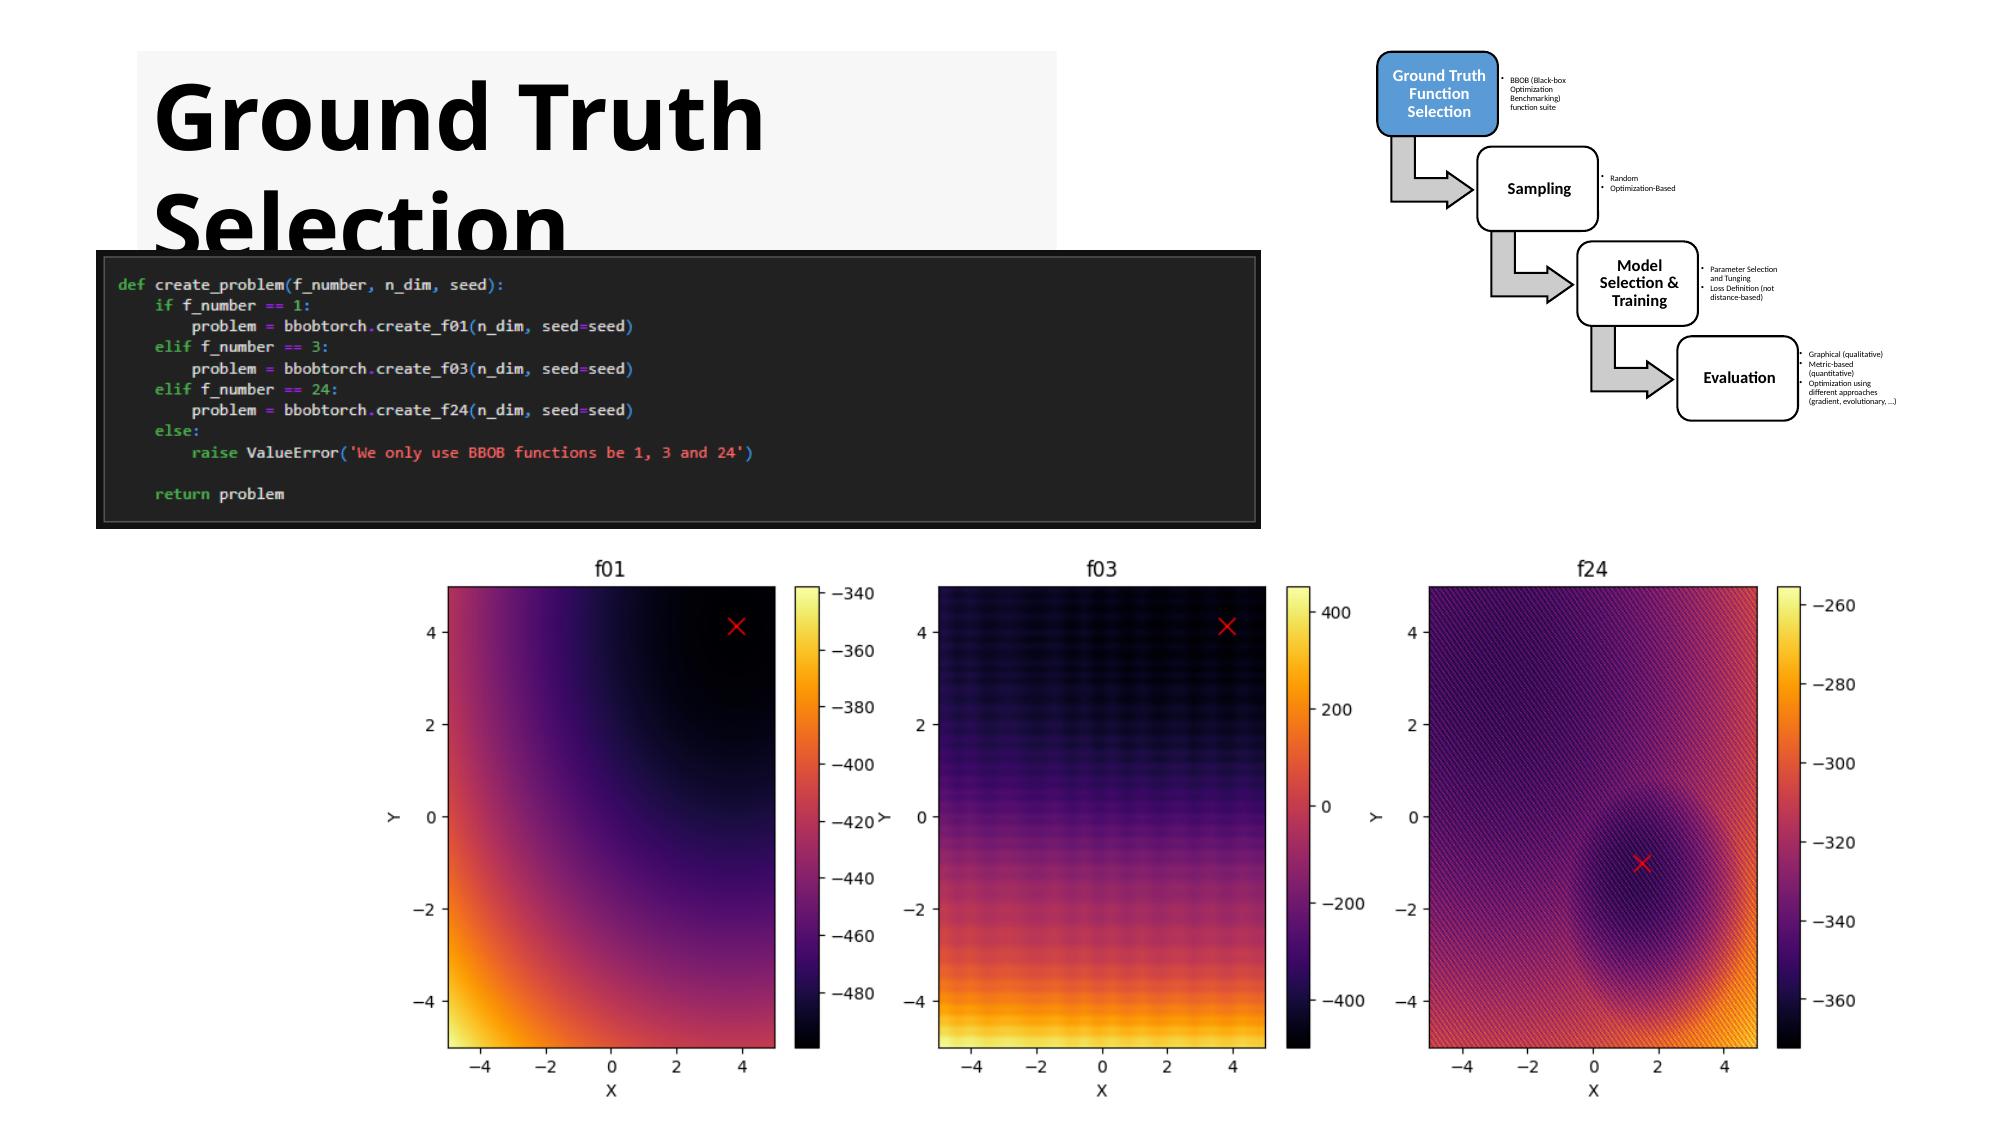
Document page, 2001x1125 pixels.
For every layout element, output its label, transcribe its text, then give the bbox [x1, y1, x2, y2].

picture [96, 250, 1261, 529]
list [376, 548, 1869, 1111]
title Ground Truth Selection [137, 51, 1057, 250]
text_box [1343, 49, 1929, 423]
